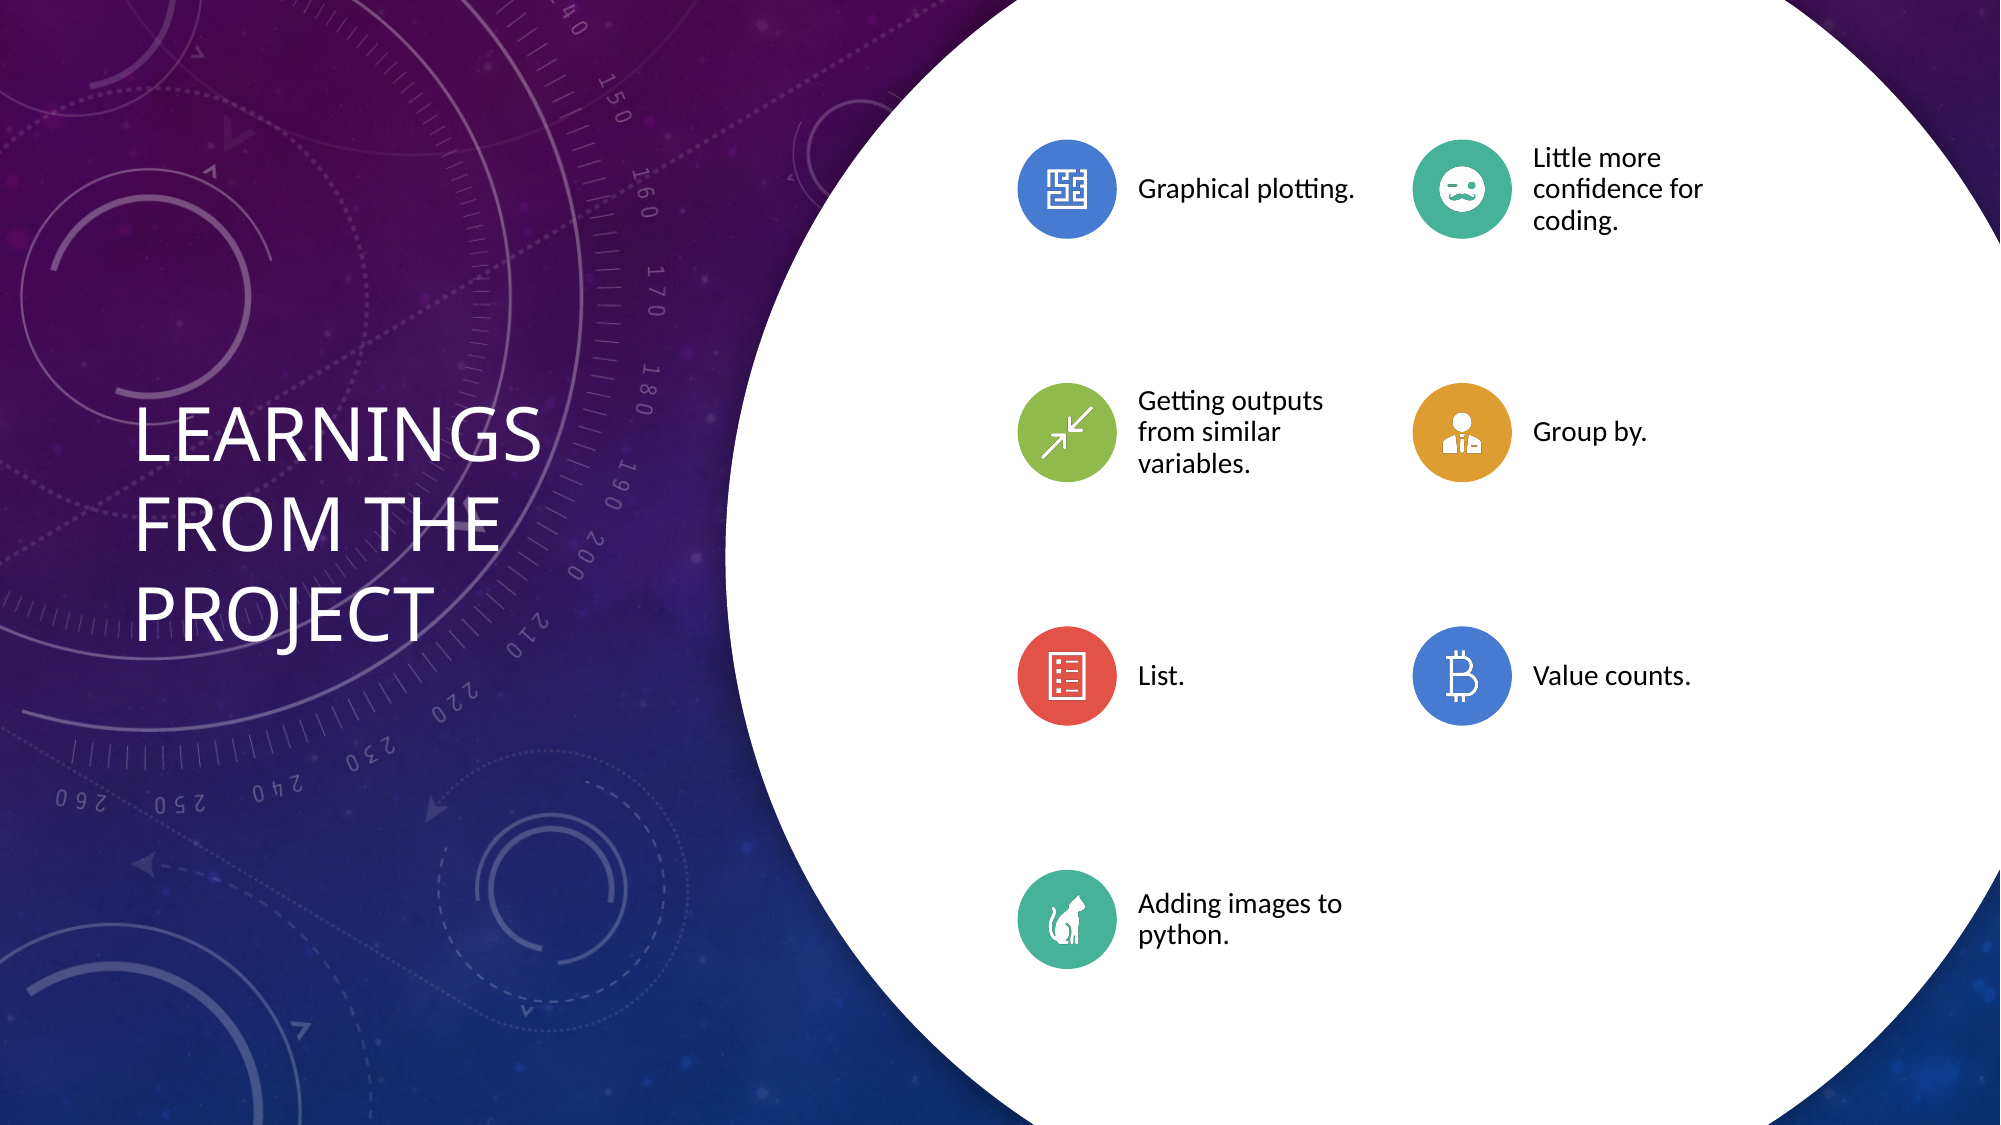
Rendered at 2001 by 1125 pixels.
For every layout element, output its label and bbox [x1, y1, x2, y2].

list [921, 129, 1864, 979]
picture [0, 0, 2000, 1125]
